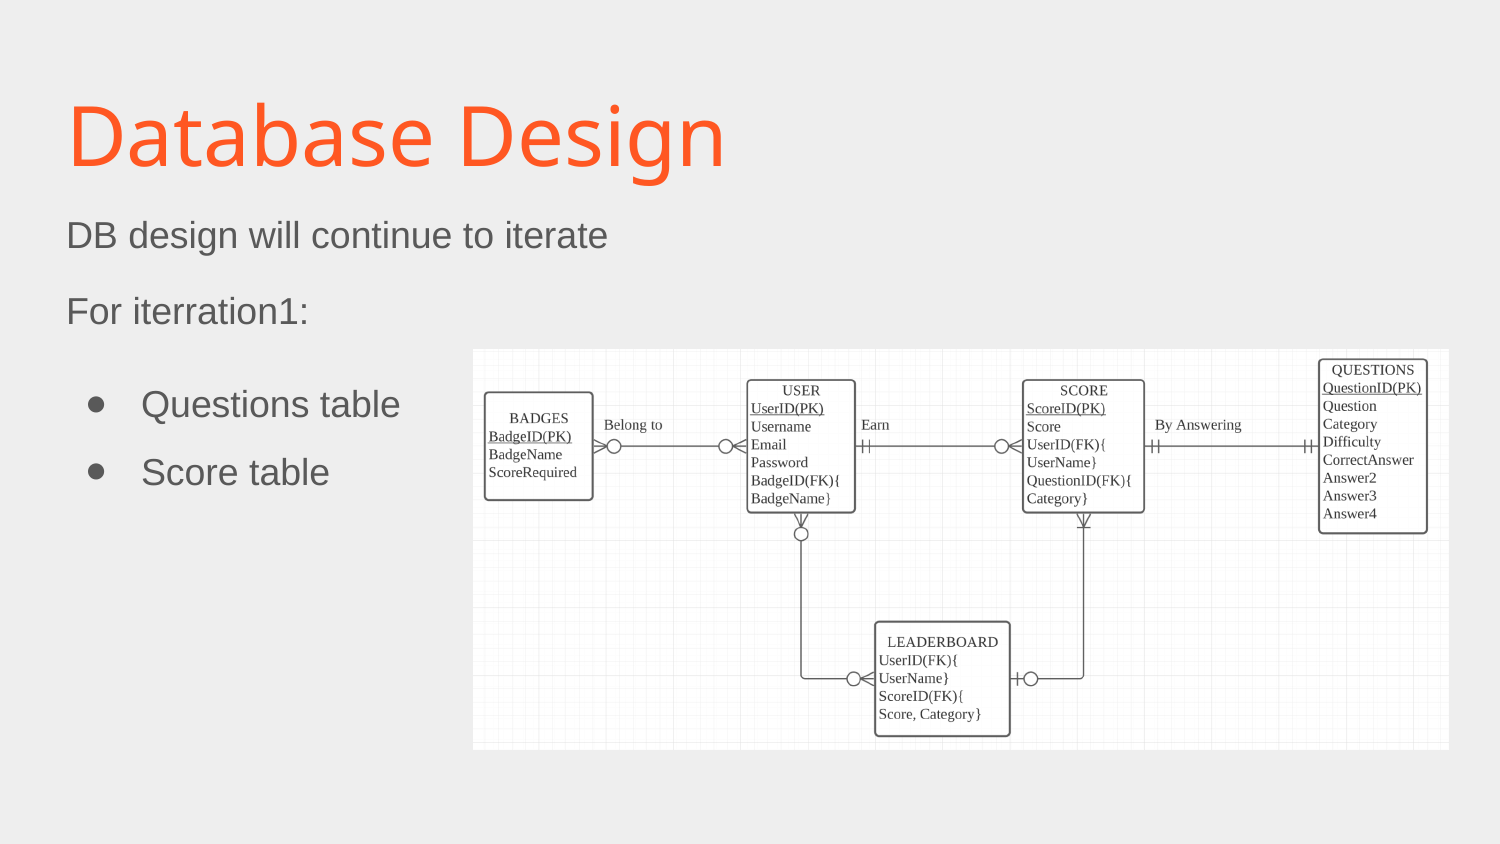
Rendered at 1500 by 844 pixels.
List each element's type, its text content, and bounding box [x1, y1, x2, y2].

list DB design will continue to iterate For iterration1: Questions table Score table [51, 189, 1449, 750]
picture [473, 349, 1450, 750]
title Database Design [51, 68, 1449, 162]
